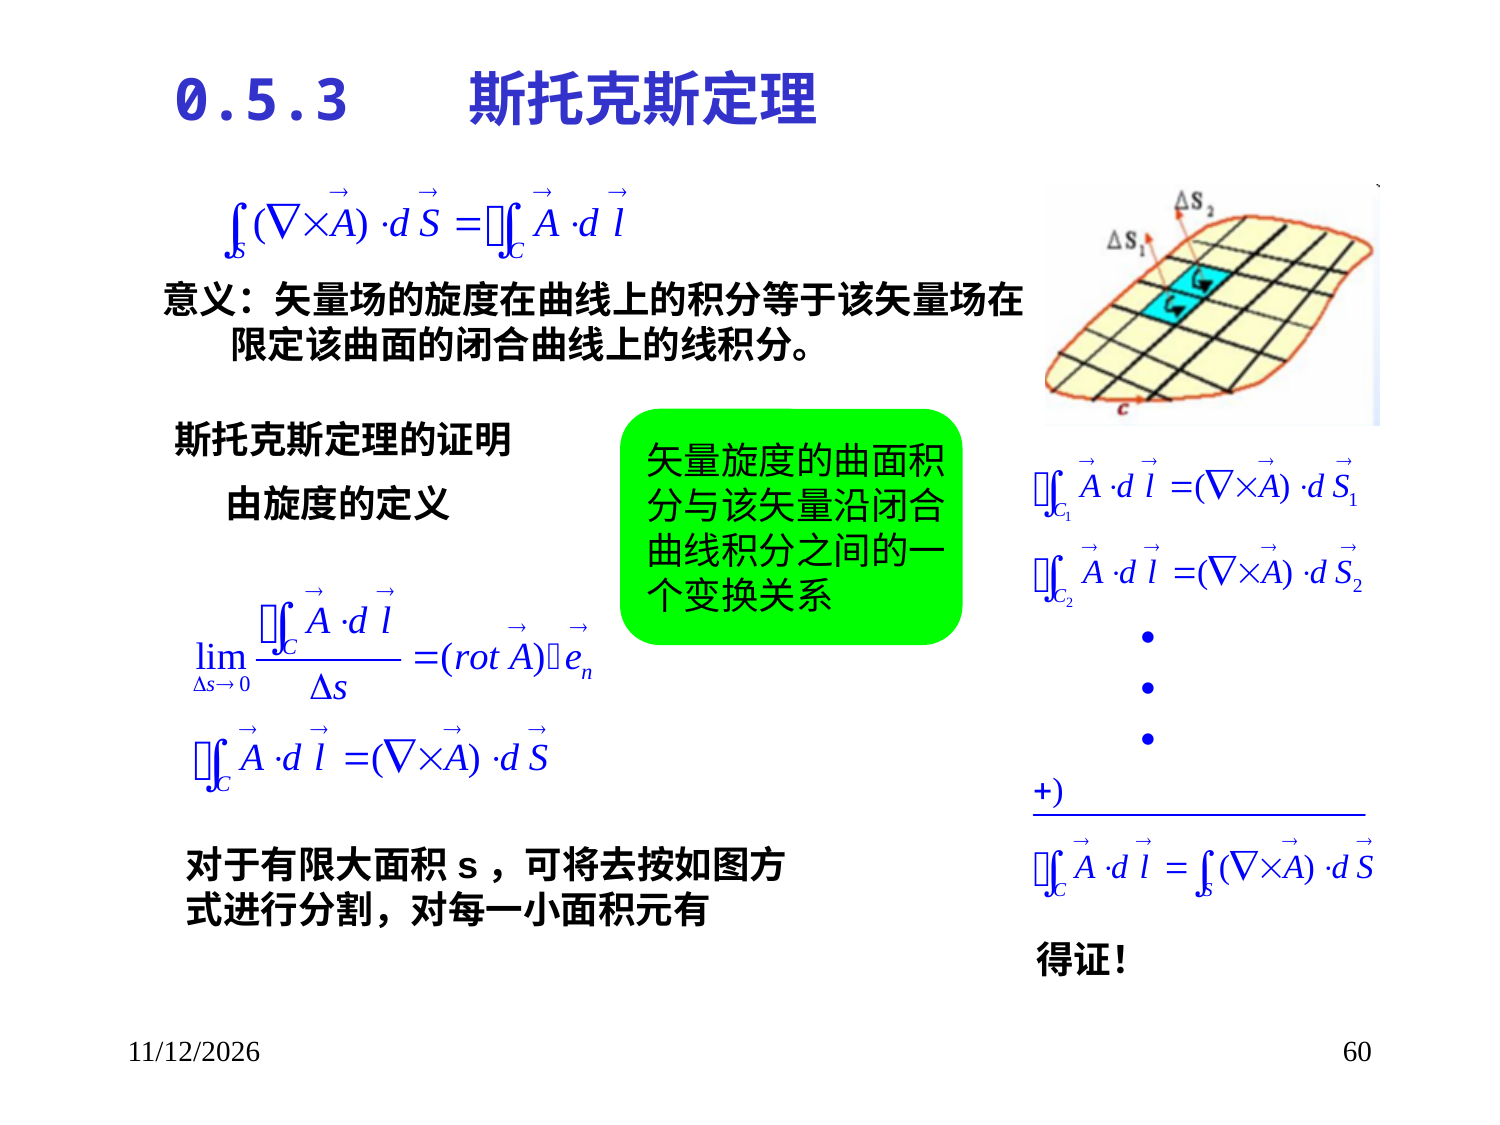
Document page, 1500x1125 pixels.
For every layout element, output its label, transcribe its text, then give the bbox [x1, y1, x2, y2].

text_box 得证！ [1021, 928, 1282, 989]
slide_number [112, 1025, 425, 1100]
text_box 矢量旋度的曲面积 分与该矢量沿闭合 曲线积分之间的一 个变换关系 [620, 534, 963, 646]
slide_number 60 [1074, 1025, 1388, 1100]
text_box 矢量旋度的曲面积 分与该矢量沿闭合 曲线积分之间的一 个变换关系 [739, 408, 963, 489]
text_box 斯托克斯定理的证明 由旋度的定义 [159, 408, 739, 489]
text_box 0.5.3 斯托克斯定理 [159, 54, 1105, 140]
text_box 斯托克斯定理的证明 由旋度的定义 [159, 490, 739, 533]
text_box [1027, 444, 1382, 905]
text_box 矢量旋度的曲面积 分与该矢量沿闭合 曲线积分之间的一 个变换关系 [739, 490, 963, 533]
text_box 对于有限大面积s，可将去按如图方式进行分割，对每一小面积元有 [171, 834, 833, 939]
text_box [186, 575, 605, 799]
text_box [211, 172, 639, 267]
text_box 意义：矢量场的旋度在曲线上的积分等于该矢量场在 限定该曲面的闭合曲线上的线积分。 [147, 268, 1045, 373]
picture [1045, 184, 1380, 426]
